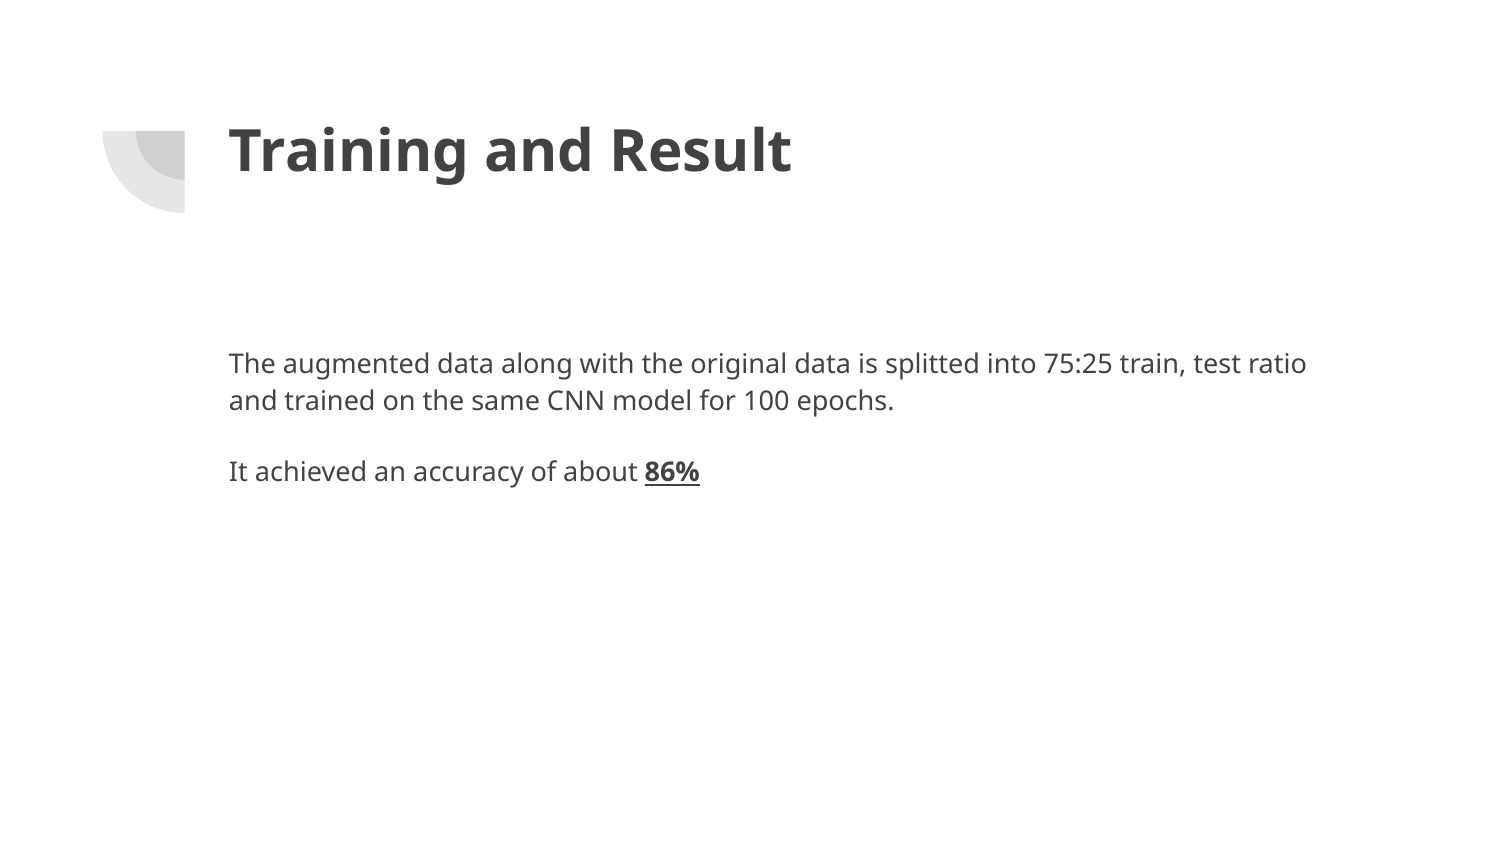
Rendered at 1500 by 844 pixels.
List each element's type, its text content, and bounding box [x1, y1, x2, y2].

title Training and Result [213, 98, 1368, 263]
list The augmented data along with the original data is splitted into 75:25 train, test ratio and trained on the same CNN model for 100 epochs. It achieved an accuracy of about 86% [213, 326, 1368, 744]
